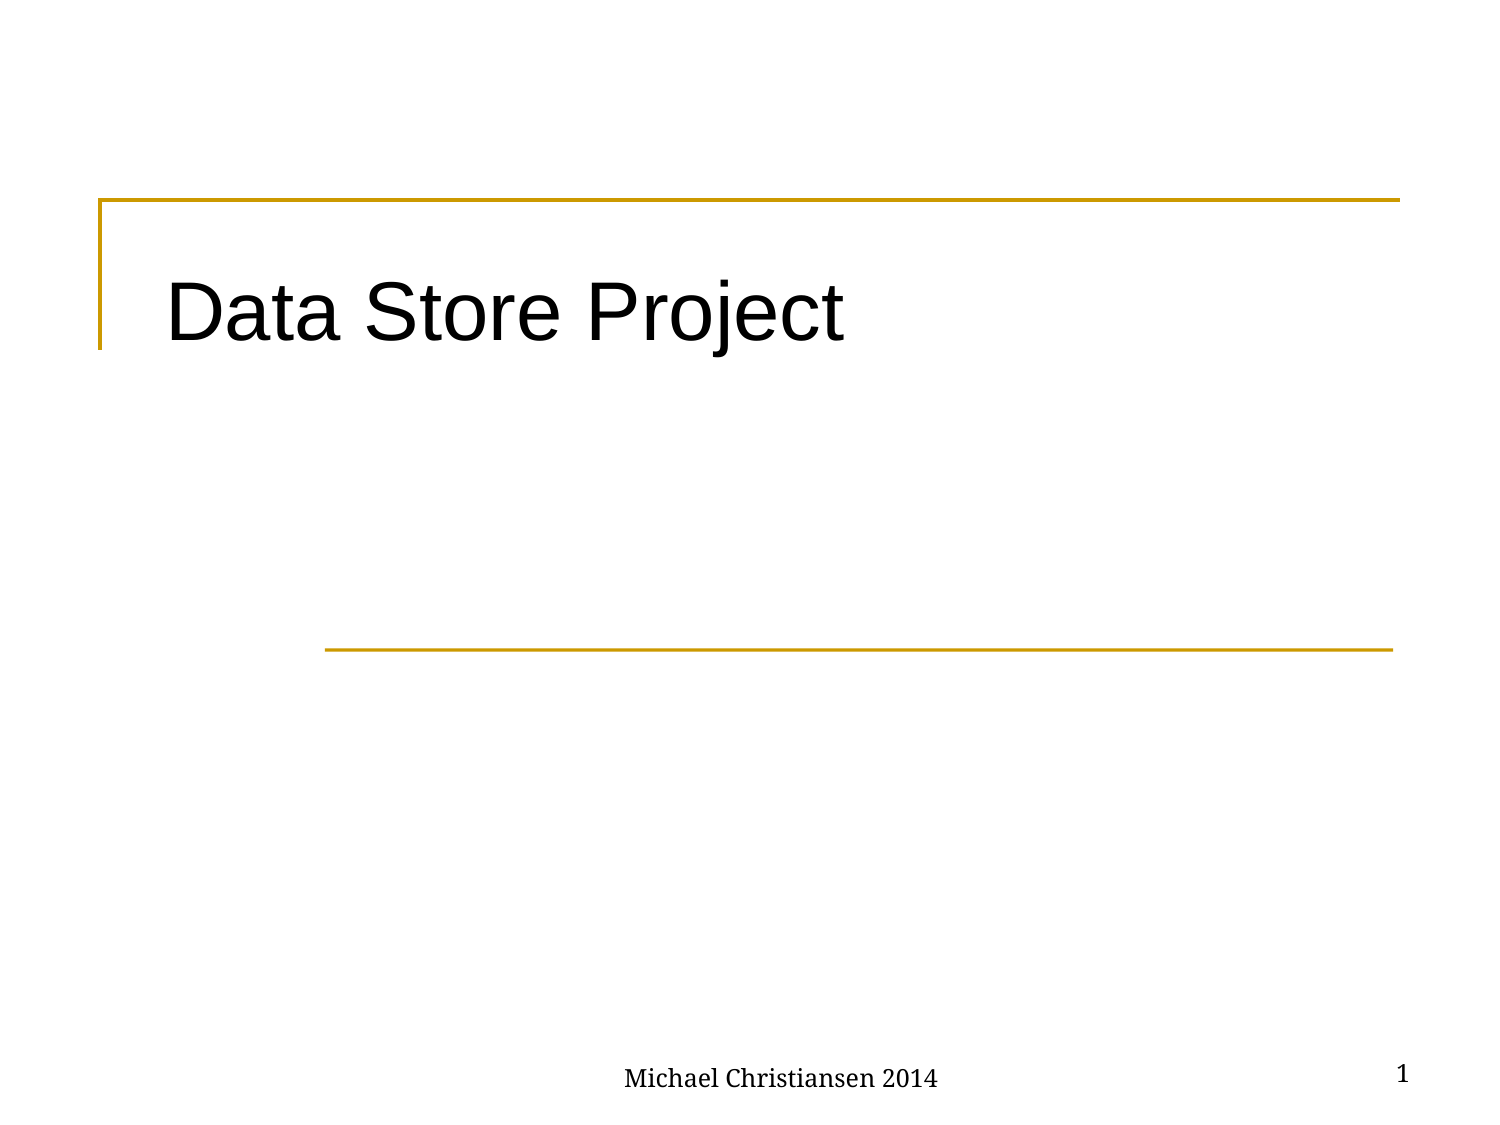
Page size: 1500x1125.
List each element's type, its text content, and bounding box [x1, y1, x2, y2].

slide_number 1 [1074, 1023, 1426, 1100]
footer Michael Christiansen 2014 [574, 1024, 988, 1101]
title Data Store Project [150, 249, 1463, 538]
